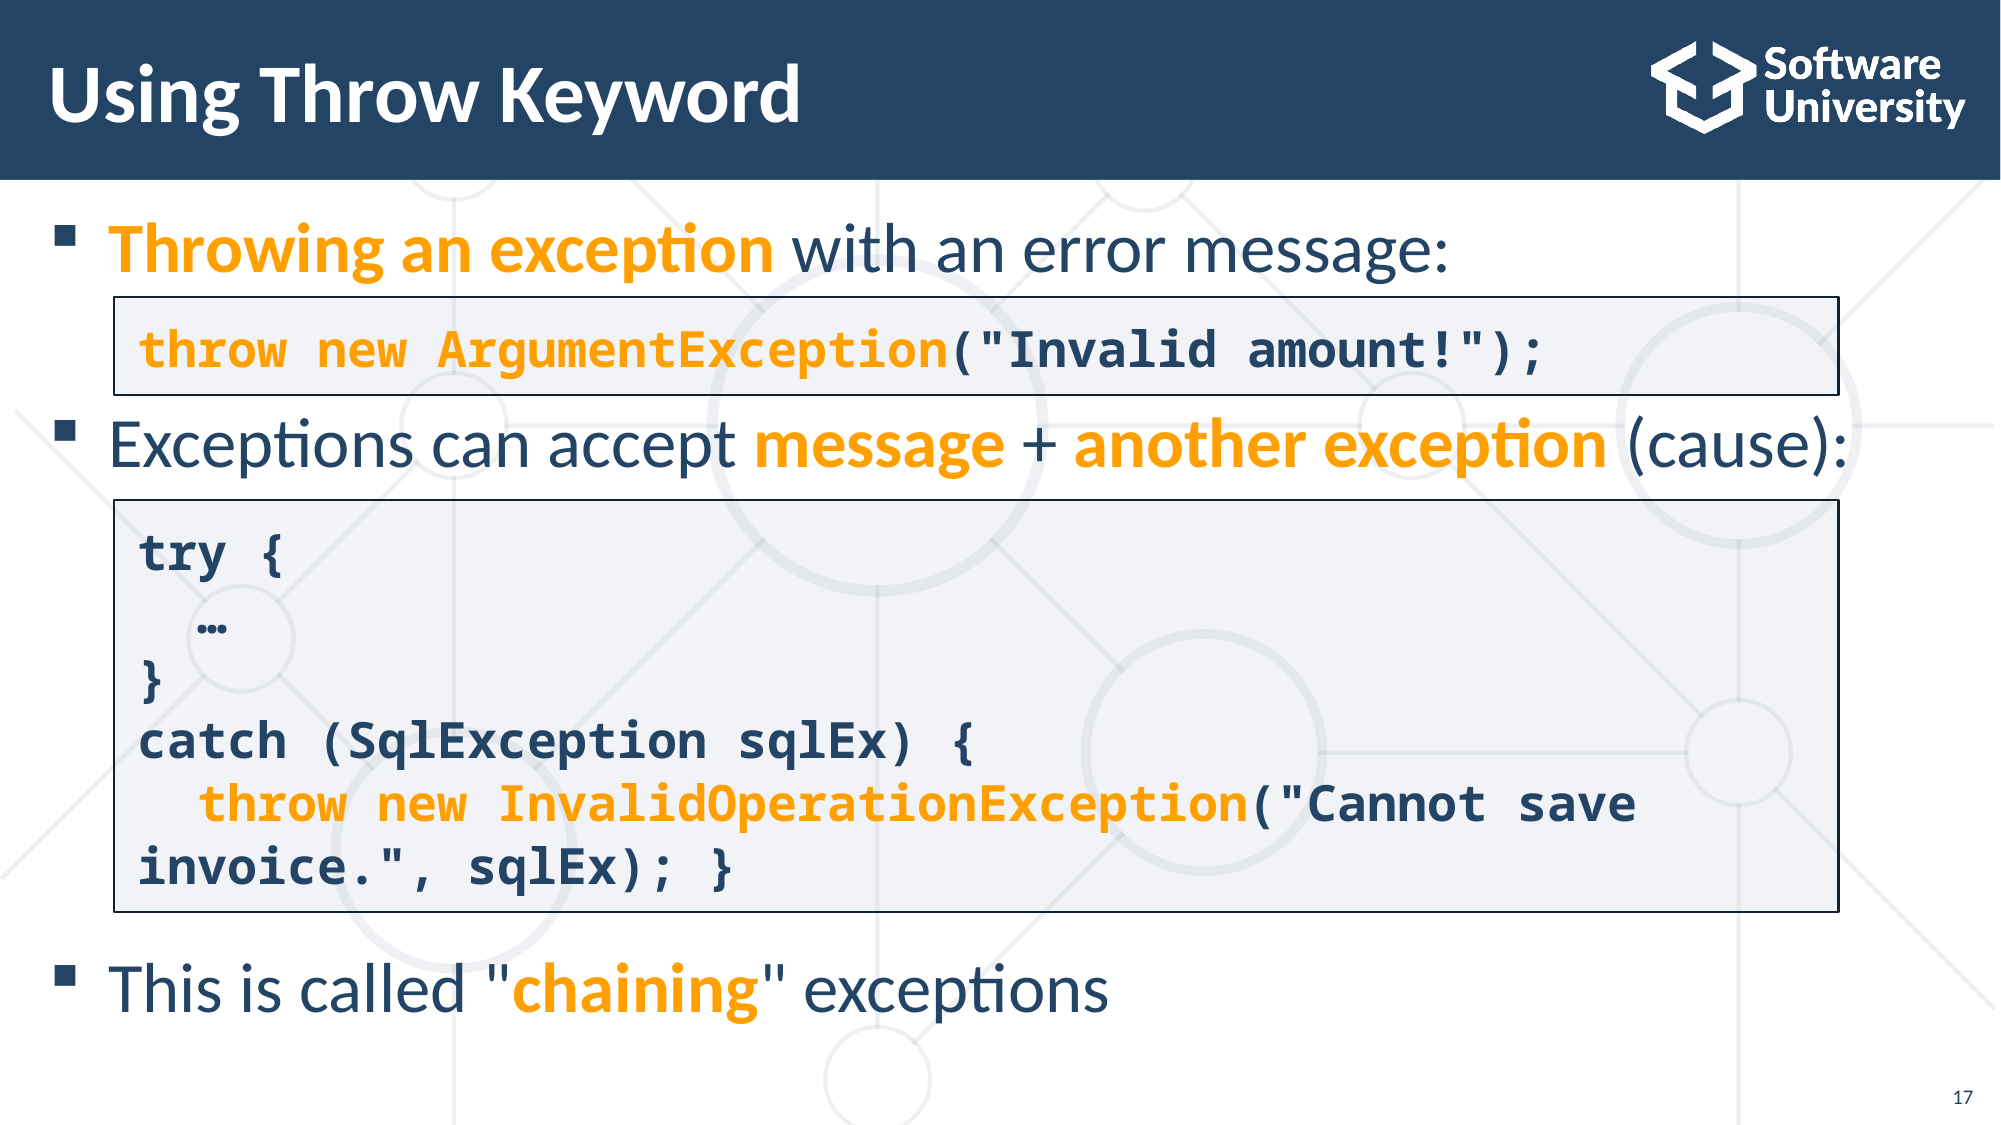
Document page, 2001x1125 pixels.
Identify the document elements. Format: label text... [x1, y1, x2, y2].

slide_number 17 [1928, 1067, 1989, 1117]
picture [1651, 41, 1966, 134]
title Using Throw Keyword [31, 16, 1625, 162]
list Throwing an exception with an error message: Exceptions can accept message + another exception (cause): This is called "chaining" exceptions [31, 196, 1970, 1104]
text_box throw new ArgumentException("Invalid amount!"); [114, 296, 1839, 396]
text_box try { … } catch (SqlException sqlEx) { throw new InvalidOperationException("Cannot save invoice.", sqlEx); } [114, 499, 1839, 913]
